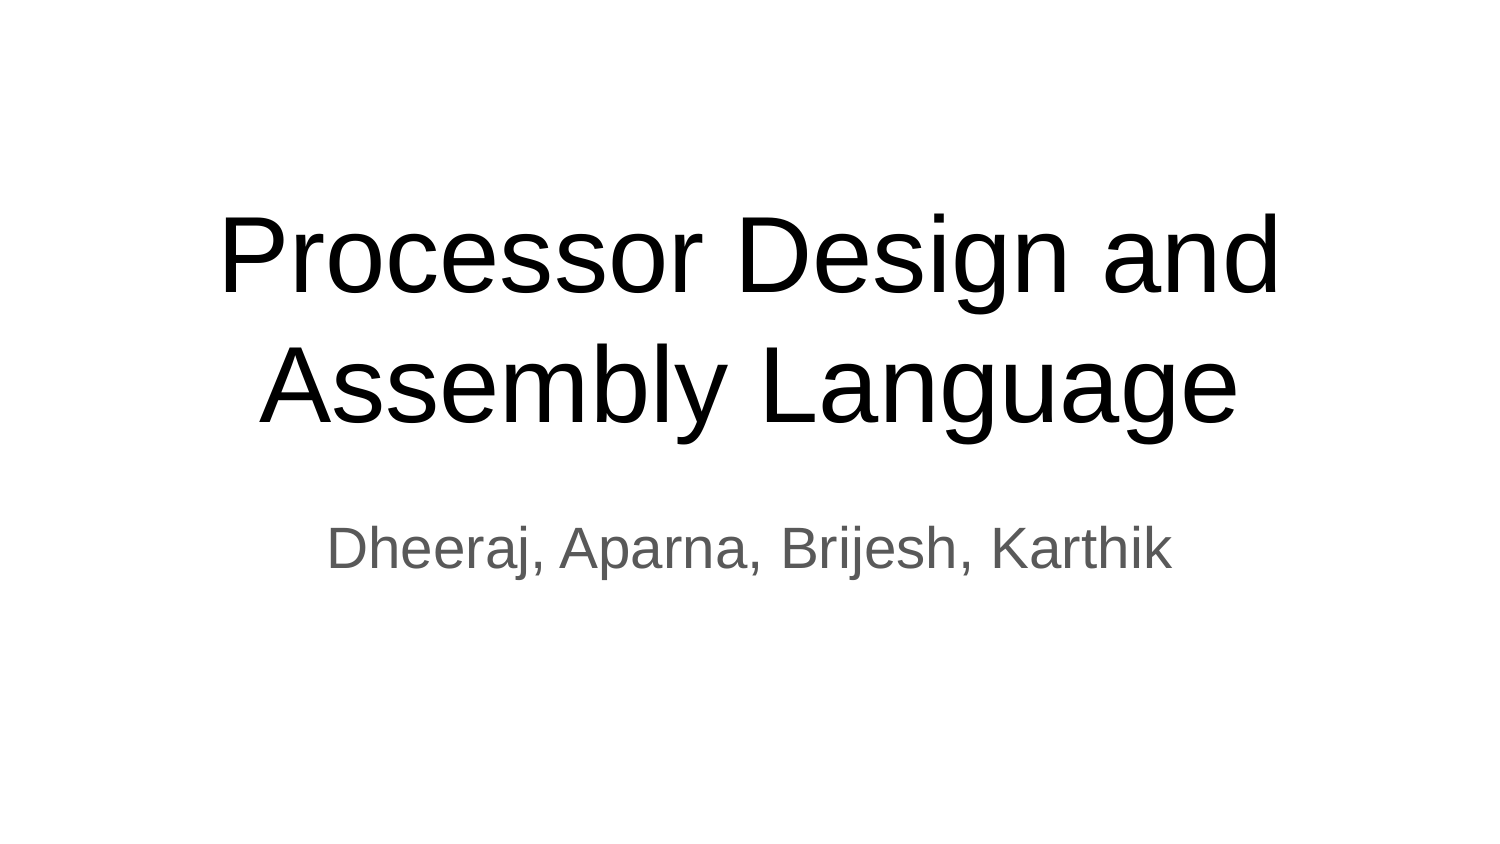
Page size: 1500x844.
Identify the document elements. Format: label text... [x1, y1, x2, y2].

subtitle Dheeraj, Aparna, Brijesh, Karthik [235, 495, 1265, 626]
title Processor Design and Assembly Language [51, 122, 1449, 459]
